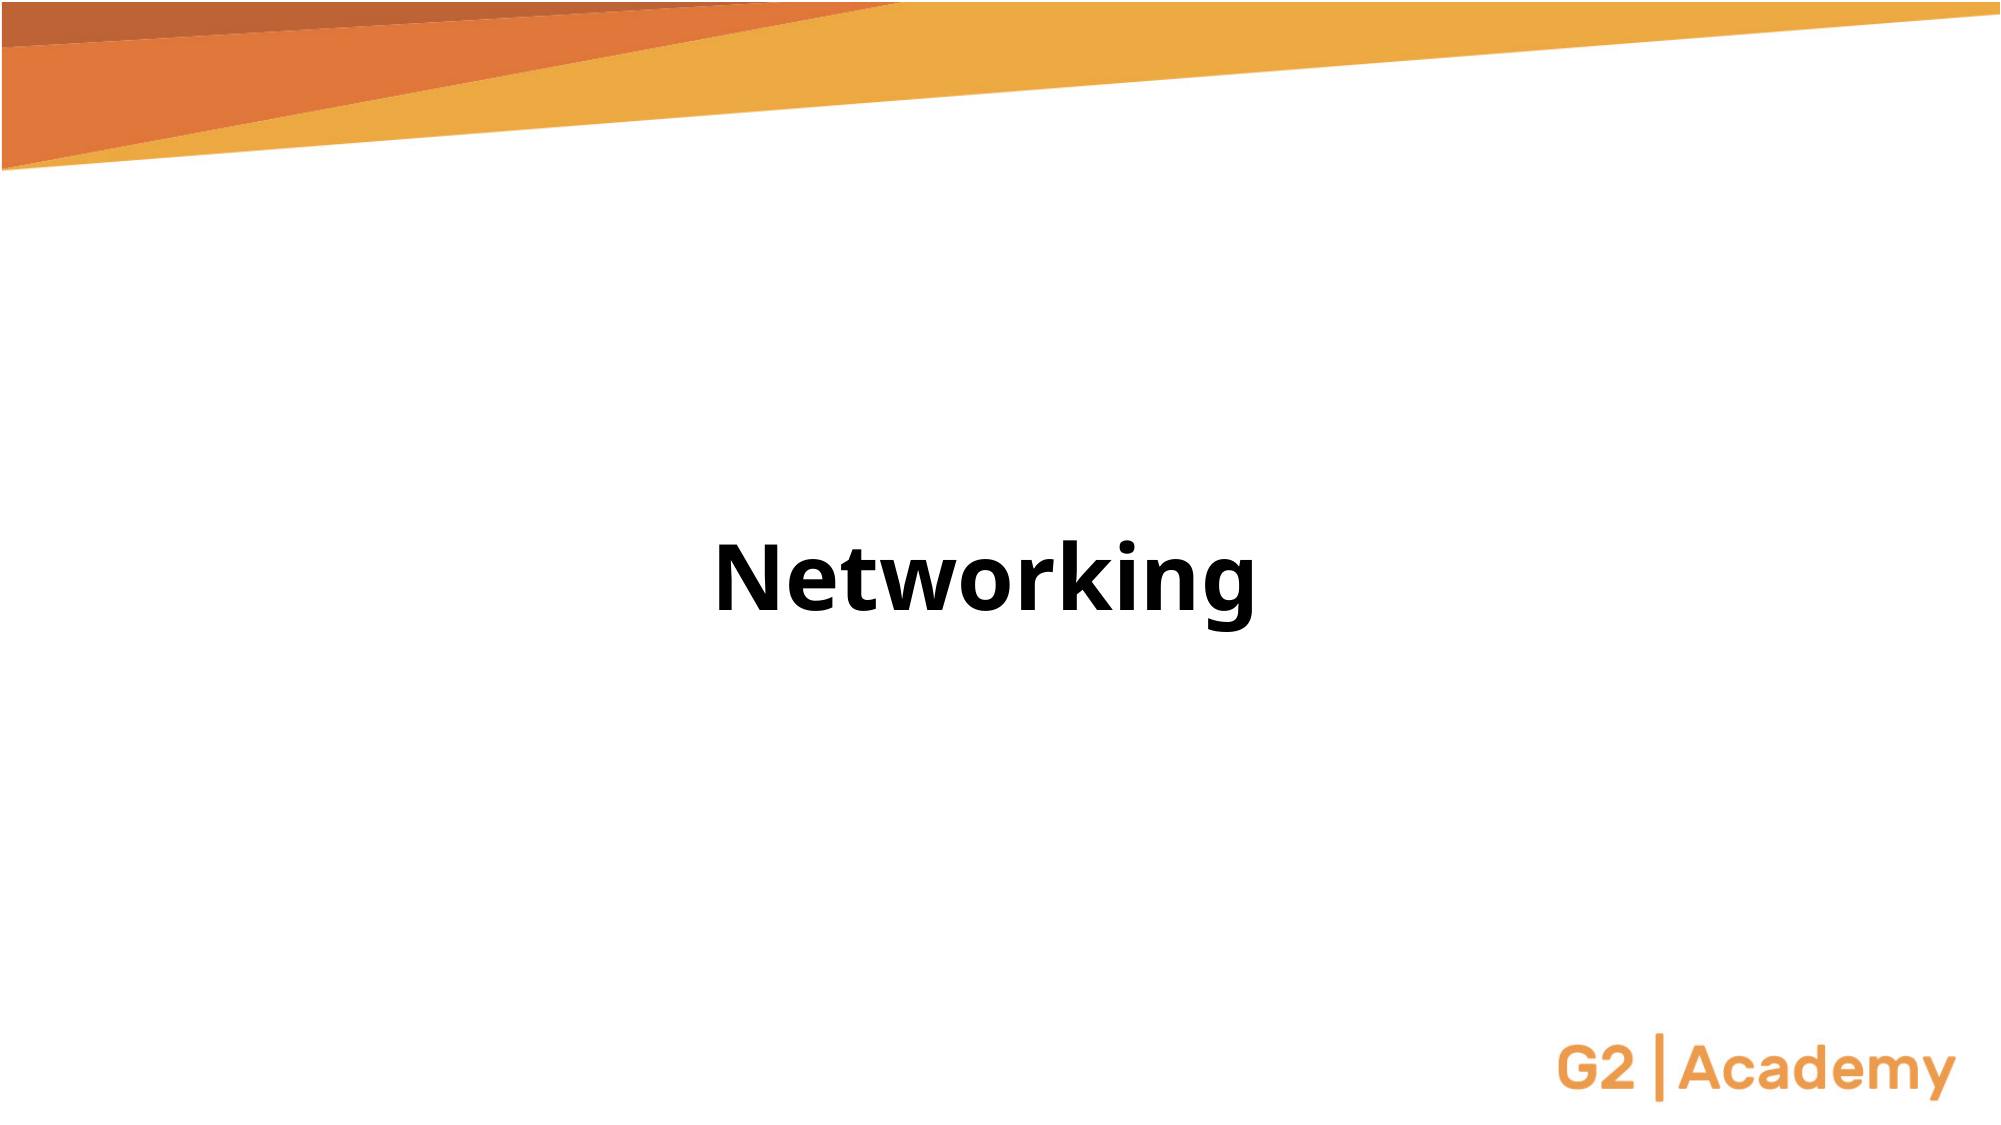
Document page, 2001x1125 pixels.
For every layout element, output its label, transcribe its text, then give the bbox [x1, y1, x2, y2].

picture [1, 2, 2000, 1125]
title Networking [85, 493, 1886, 669]
